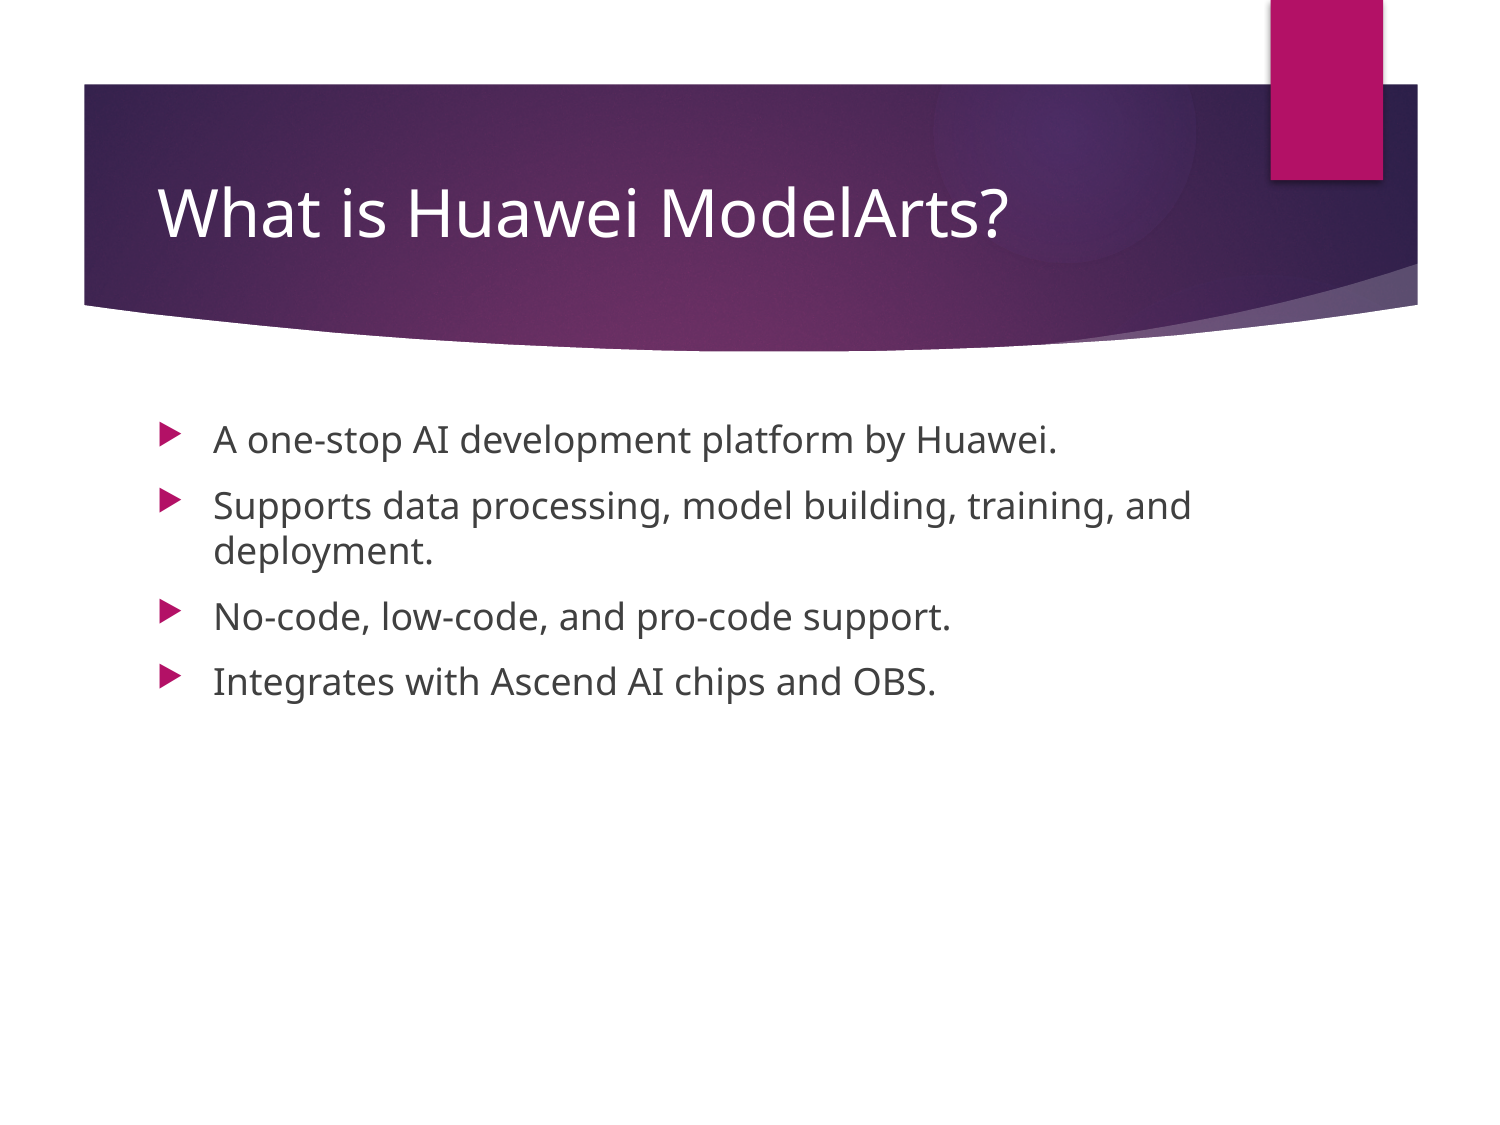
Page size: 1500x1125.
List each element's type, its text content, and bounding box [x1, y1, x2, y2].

list A one-stop AI development platform by Huawei. Supports data processing, model building, training, and deployment. No-code, low-code, and pro-code support. Integrates with Ascend AI chips and OBS. [141, 408, 1405, 988]
title What is Huawei ModelArts? [142, 152, 1183, 269]
